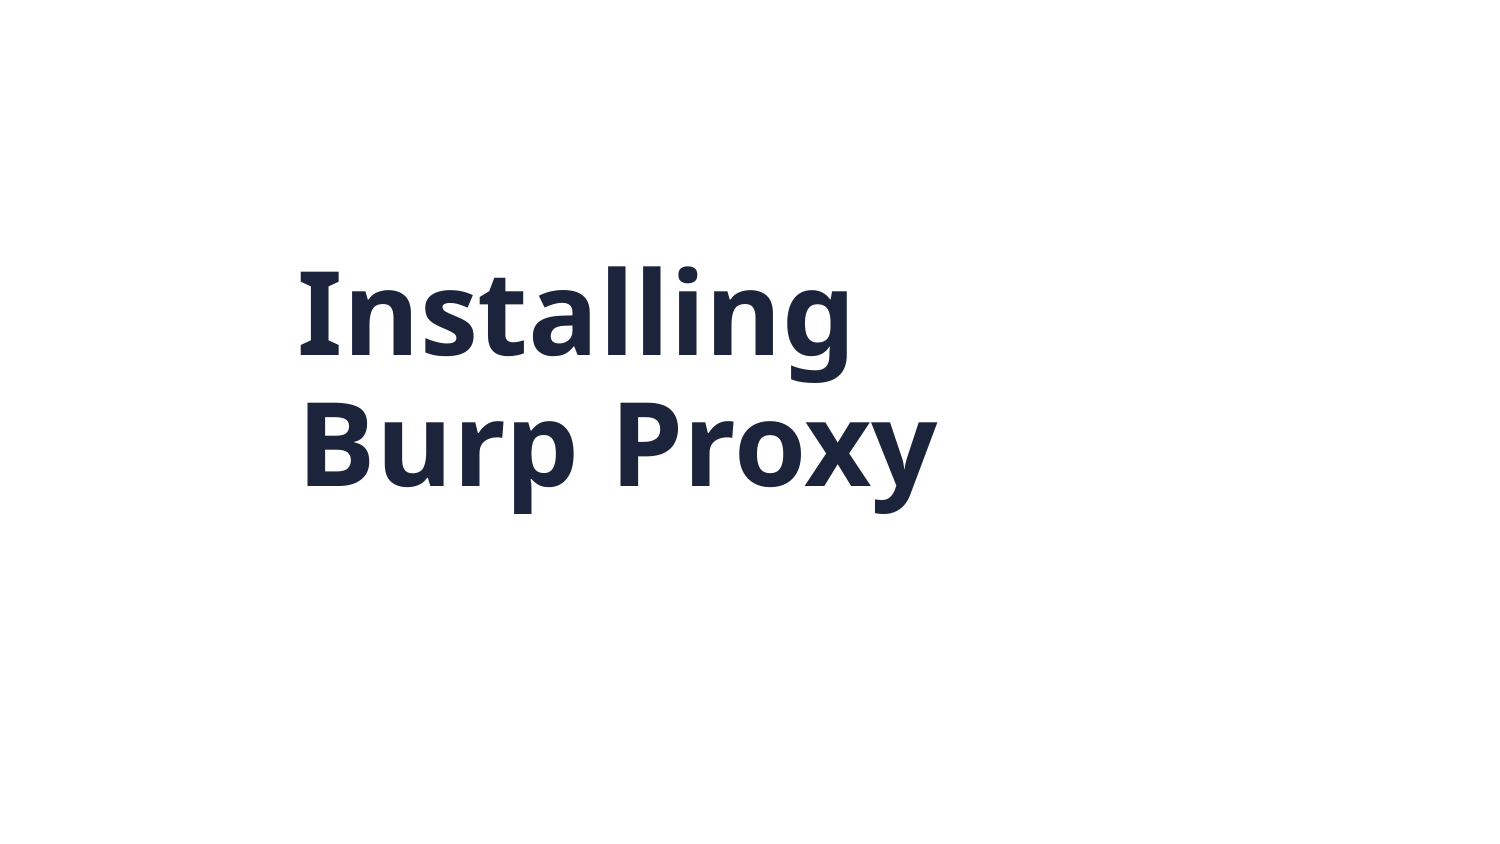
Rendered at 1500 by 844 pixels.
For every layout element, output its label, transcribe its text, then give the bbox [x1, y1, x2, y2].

text_box Installing Burp Proxy [292, 248, 1107, 480]
